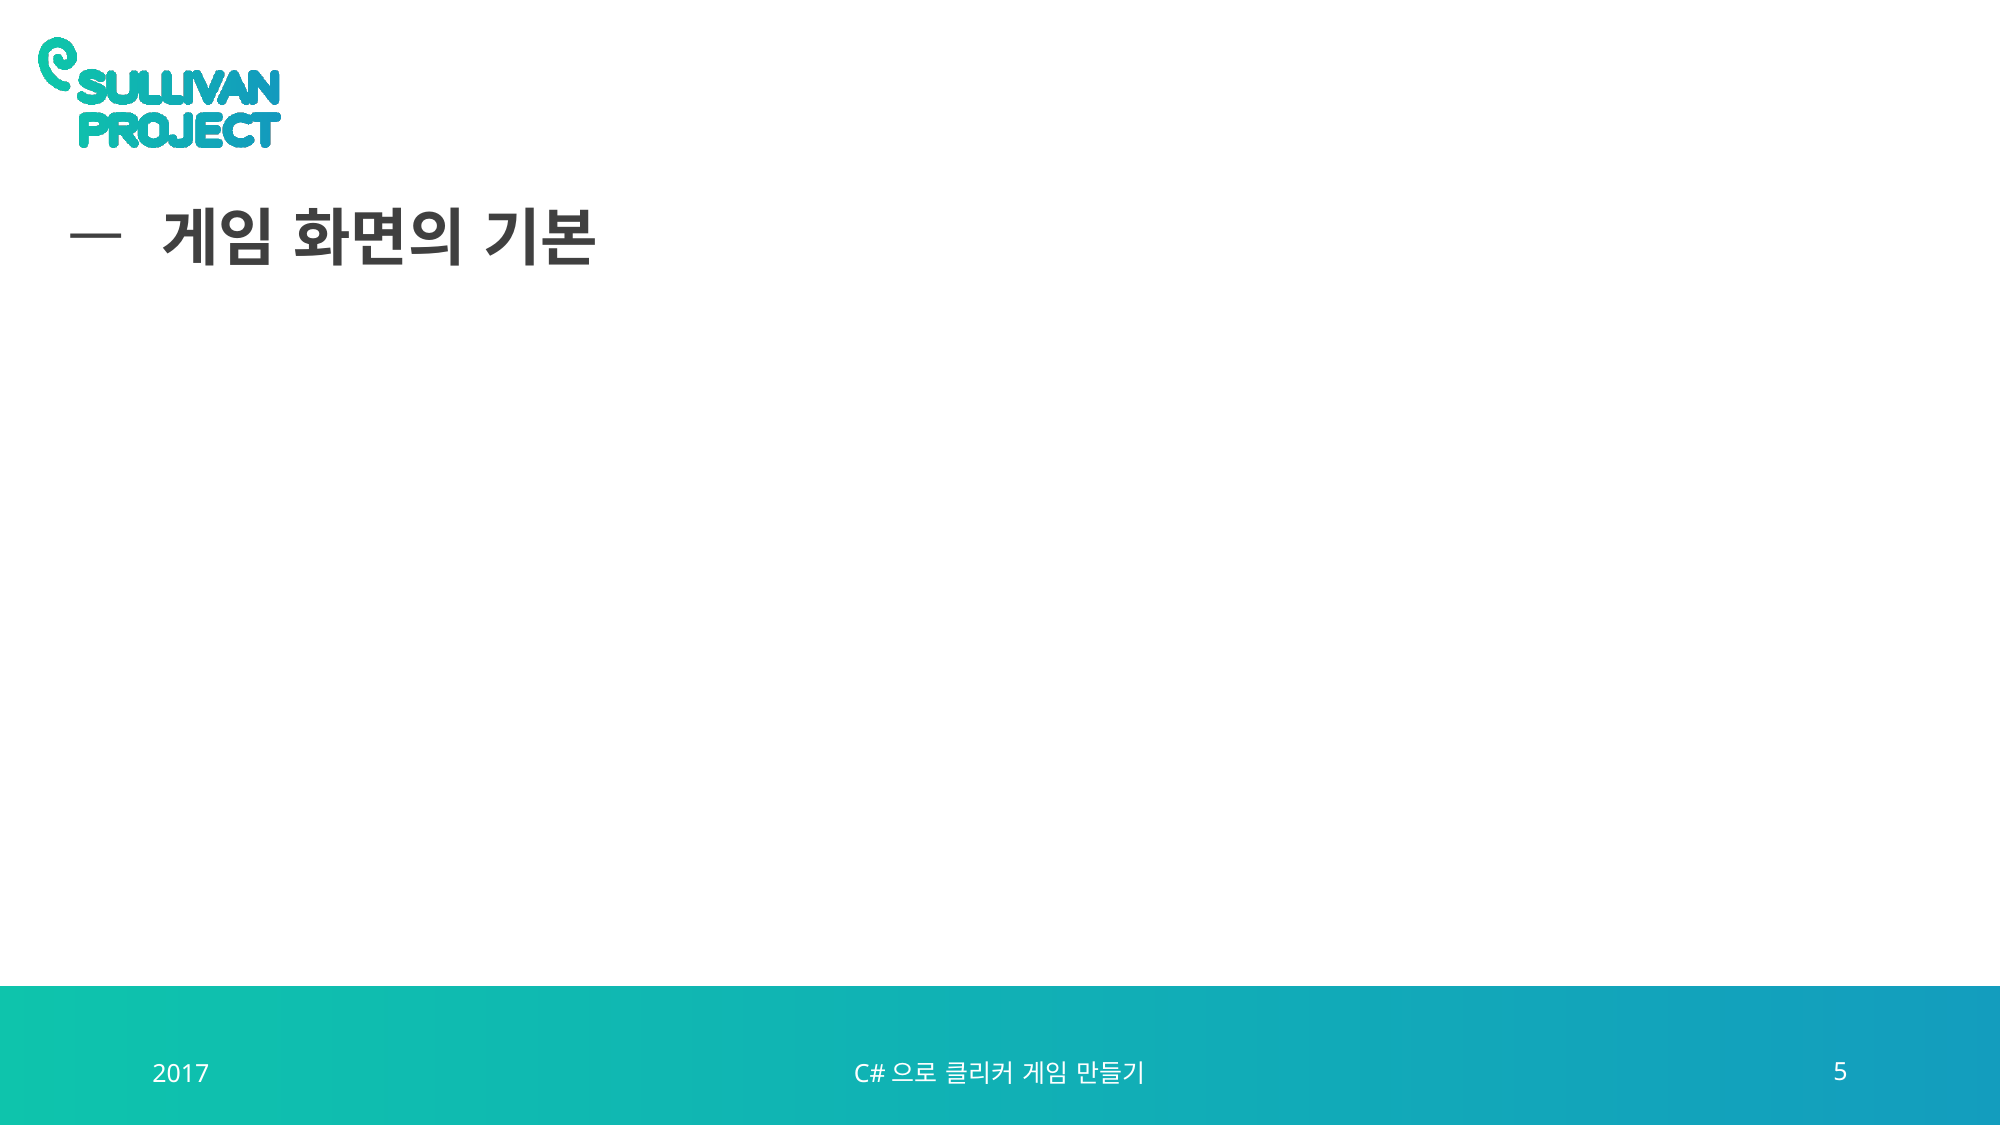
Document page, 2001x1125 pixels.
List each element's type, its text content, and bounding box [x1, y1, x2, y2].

slide_number 5 [1412, 1042, 1863, 1103]
picture [38, 37, 281, 148]
title 게임 화면의 기본 [52, 171, 1000, 309]
slide_number 2017 [137, 1042, 588, 1103]
footer C#으로 클리커 게임 만들기 [662, 1042, 1338, 1103]
